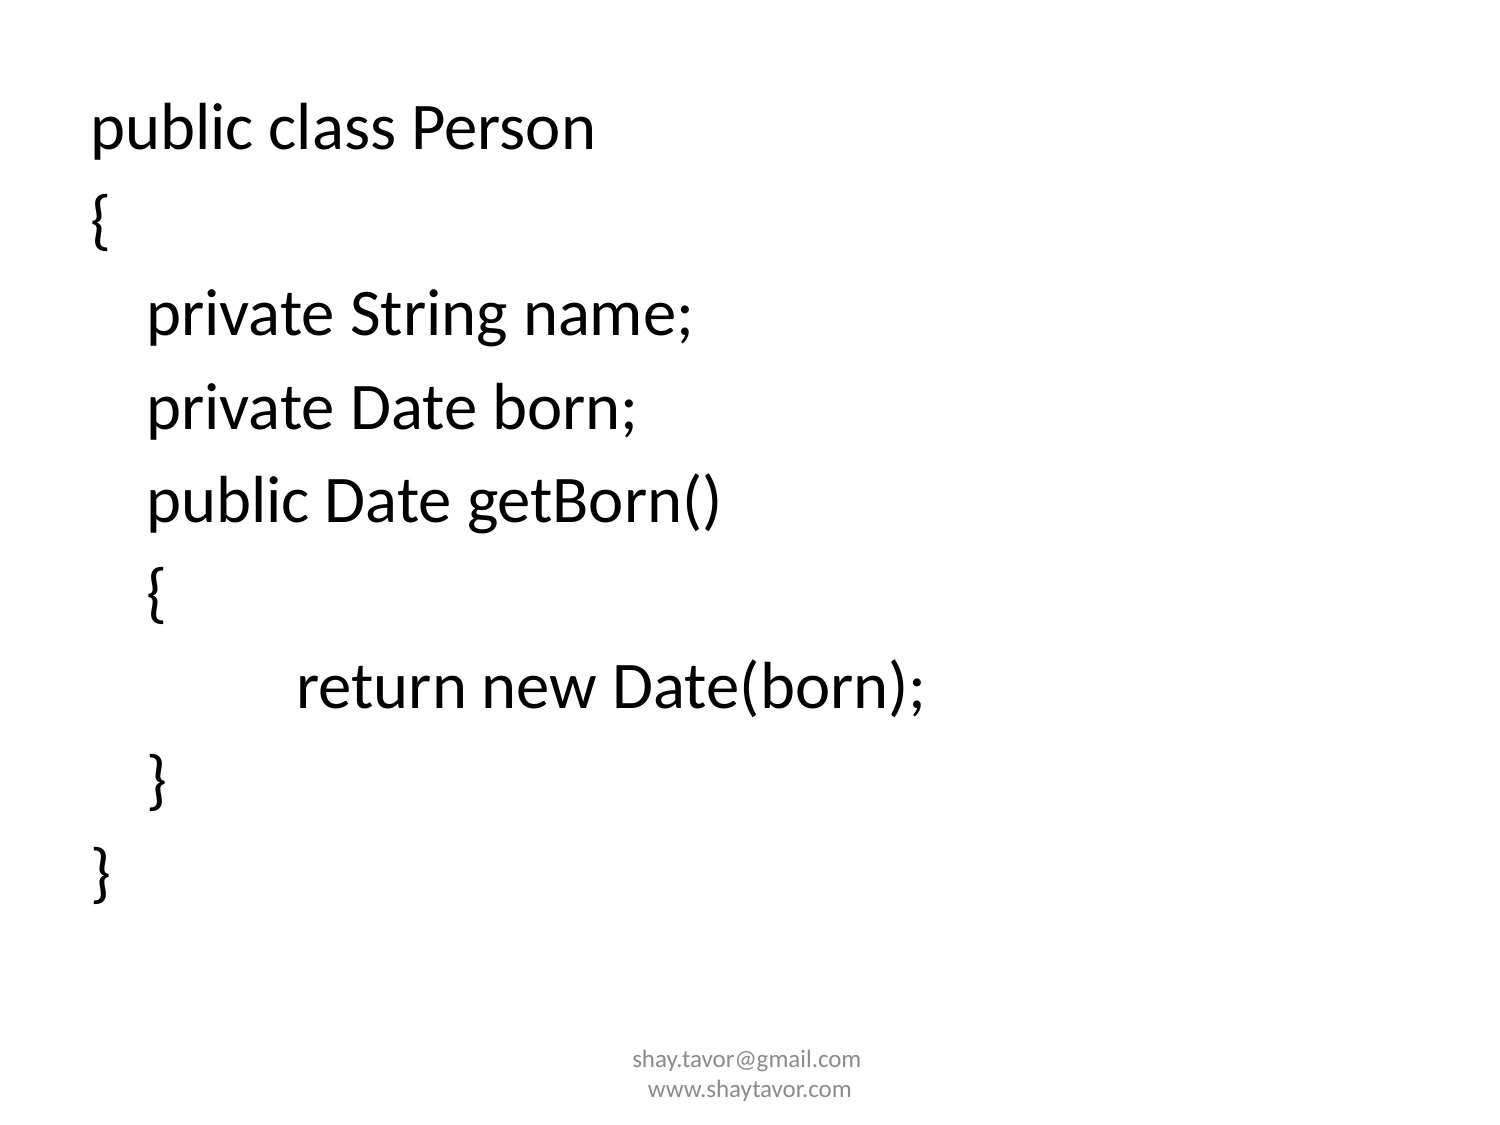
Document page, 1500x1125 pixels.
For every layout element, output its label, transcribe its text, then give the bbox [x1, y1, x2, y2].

list public class Person { private String name; private Date born; public Date getBorn() { return new Date(born); } } [75, 75, 1425, 1005]
footer shay.tavor@gmail.com www.shaytavor.com [512, 1042, 988, 1103]
